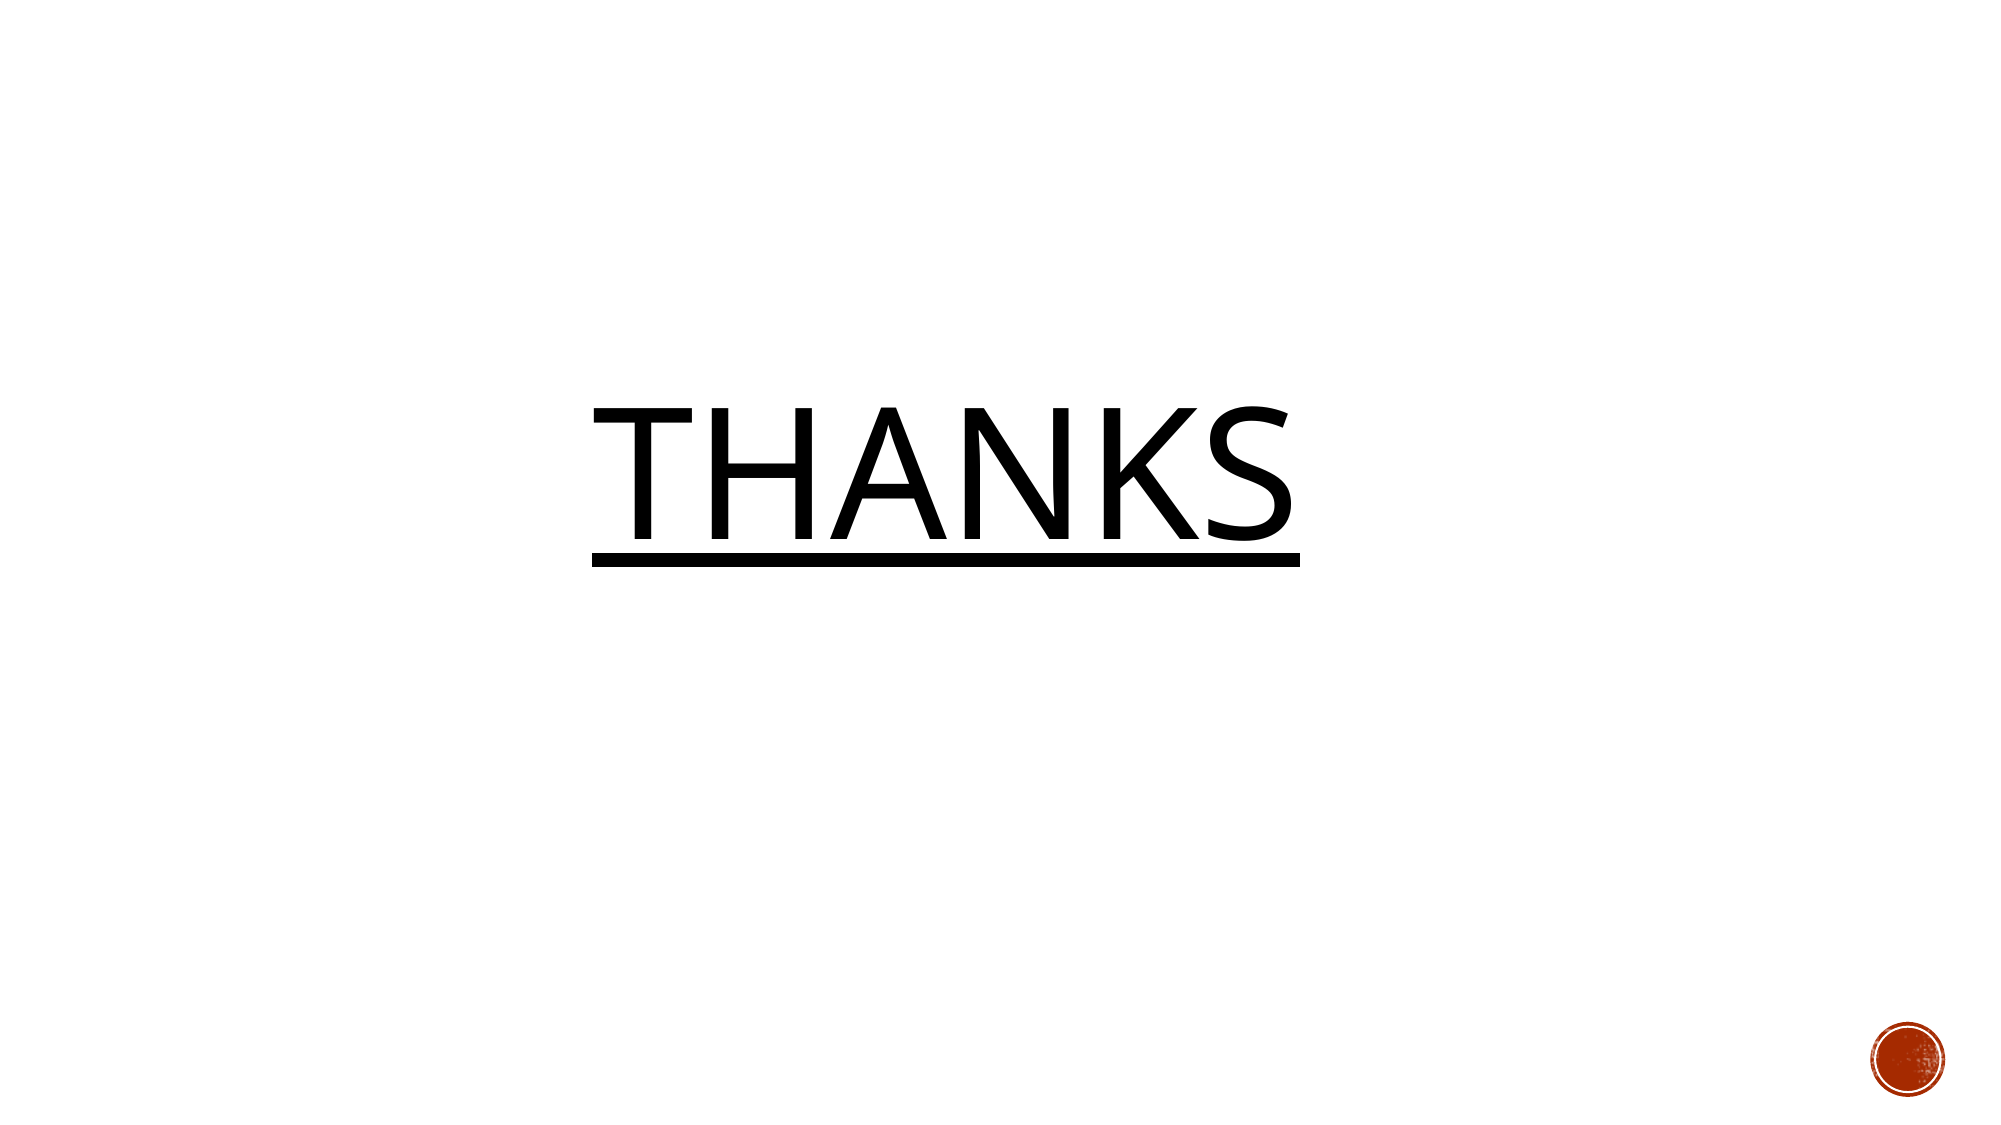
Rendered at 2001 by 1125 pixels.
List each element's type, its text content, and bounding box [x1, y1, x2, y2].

title Thanks [121, 348, 1772, 612]
